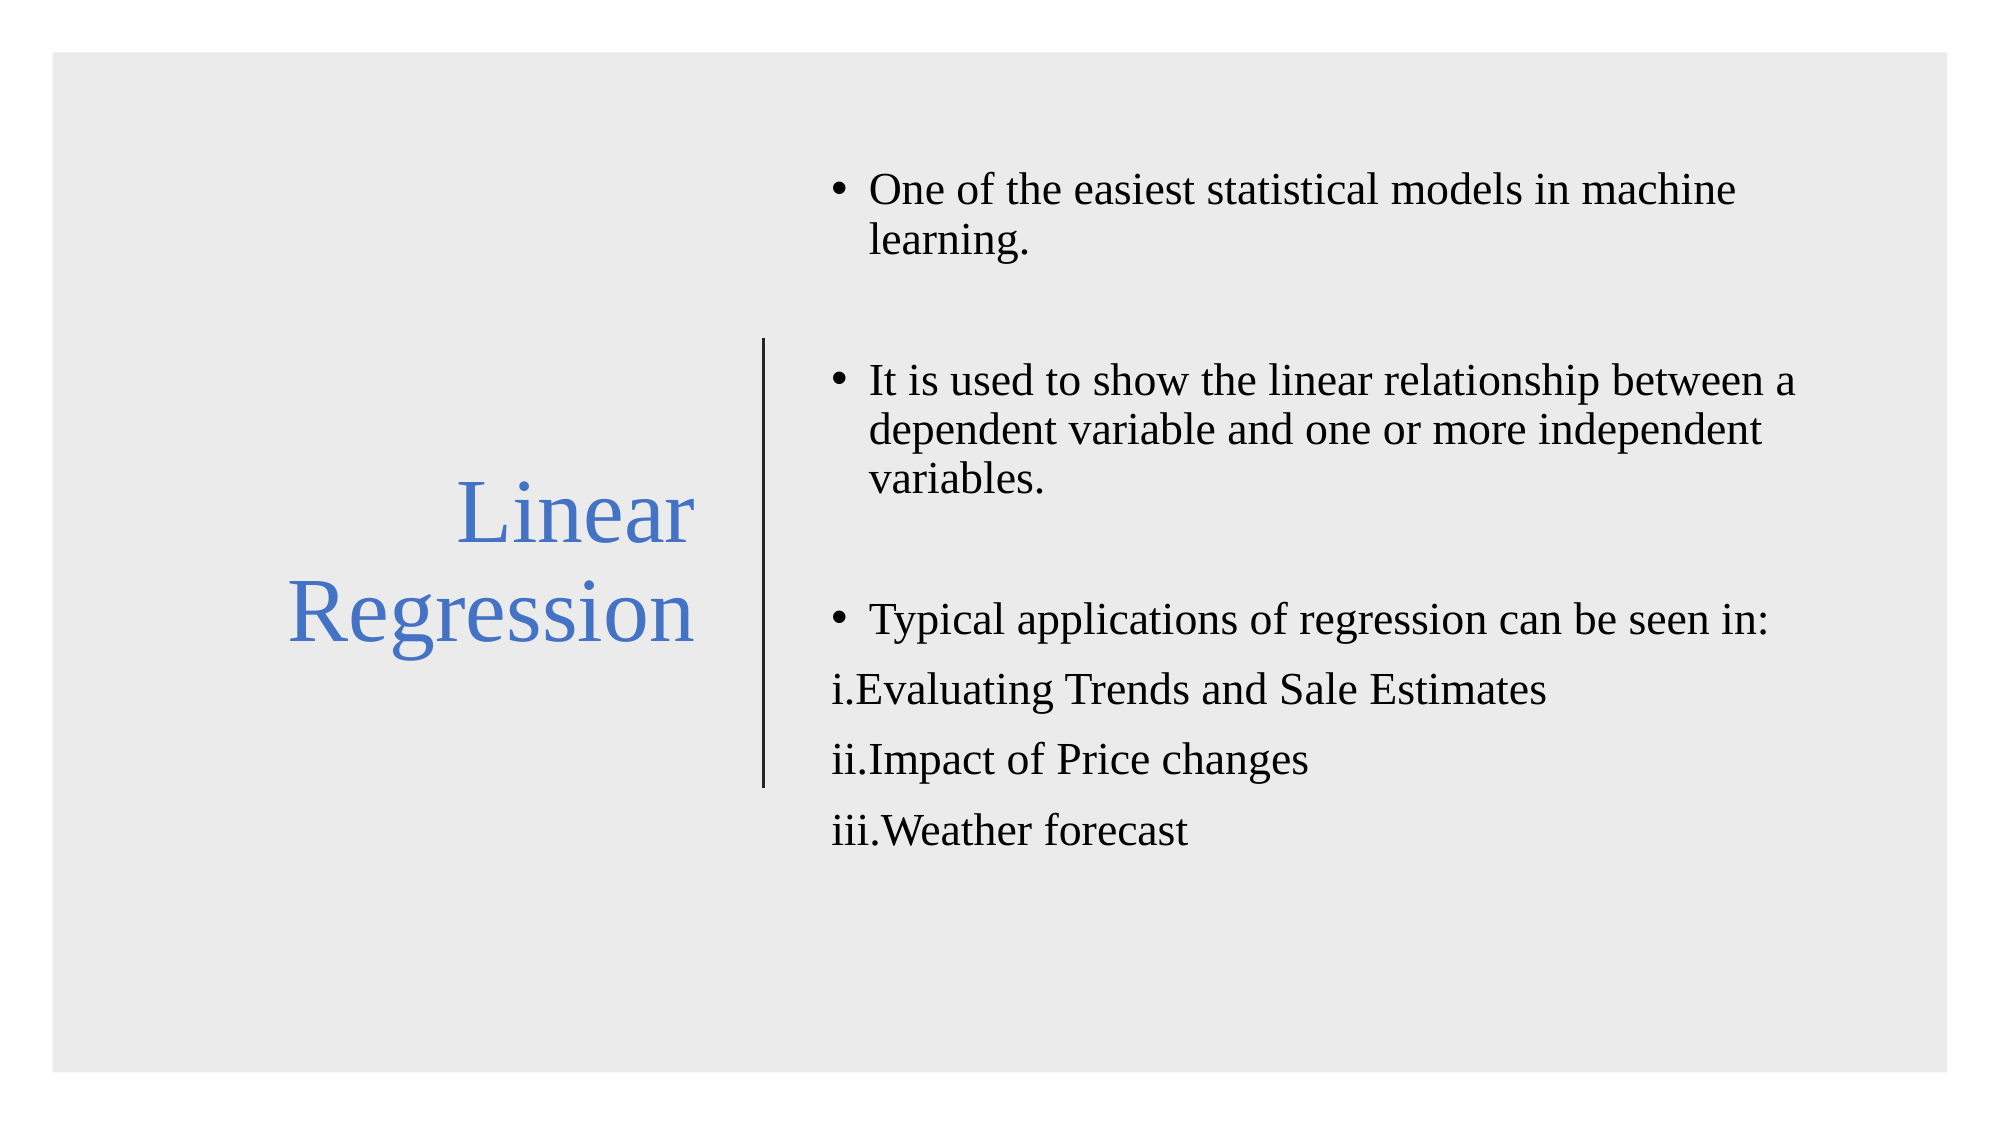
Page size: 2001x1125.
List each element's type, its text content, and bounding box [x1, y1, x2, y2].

list One of the easiest statistical models in machine learning. It is used to show the linear relationship between a dependent variable and one or more independent variables. Typical applications of regression can be seen in: i.Evaluating Trends and Sale Estimates ii.Impact of Price changes iii.Weather forecast [816, 158, 1813, 907]
text_box [52, 51, 1948, 1073]
title Linear Regression [137, 158, 711, 967]
